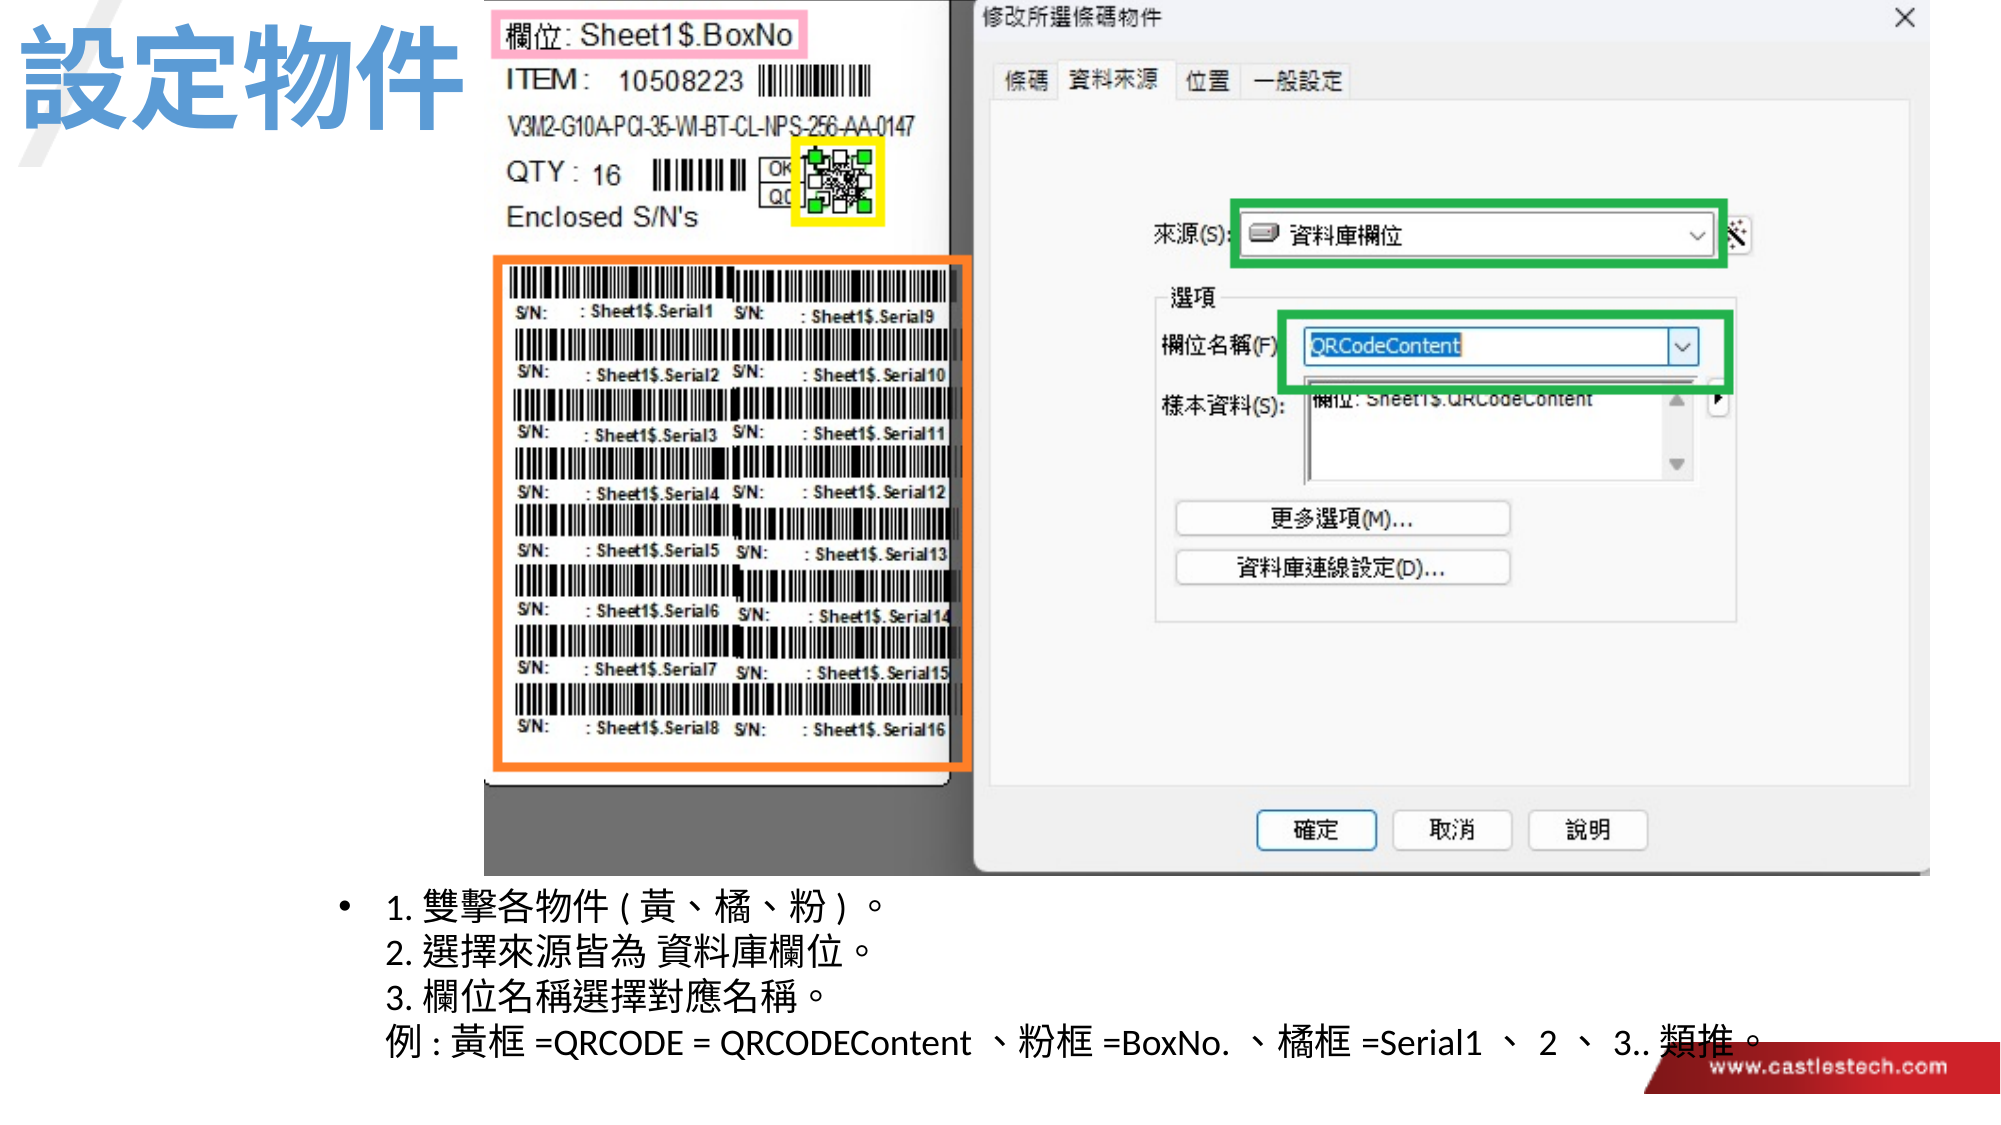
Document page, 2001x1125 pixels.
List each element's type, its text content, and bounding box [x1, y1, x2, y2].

text_box 設定物件 [2, 0, 483, 150]
picture [484, 0, 1930, 876]
text_box 1.雙擊各物件(黃、橘、粉)。 2.選擇來源皆為 資料庫欄位。 3.欄位名稱選擇對應名稱。 例:黃框=QRCODE = QRCODEContent、粉框=BoxNo.、橘框=Serial1、2、3..類推。 [323, 875, 1877, 1116]
picture [1877, 1042, 2001, 1094]
